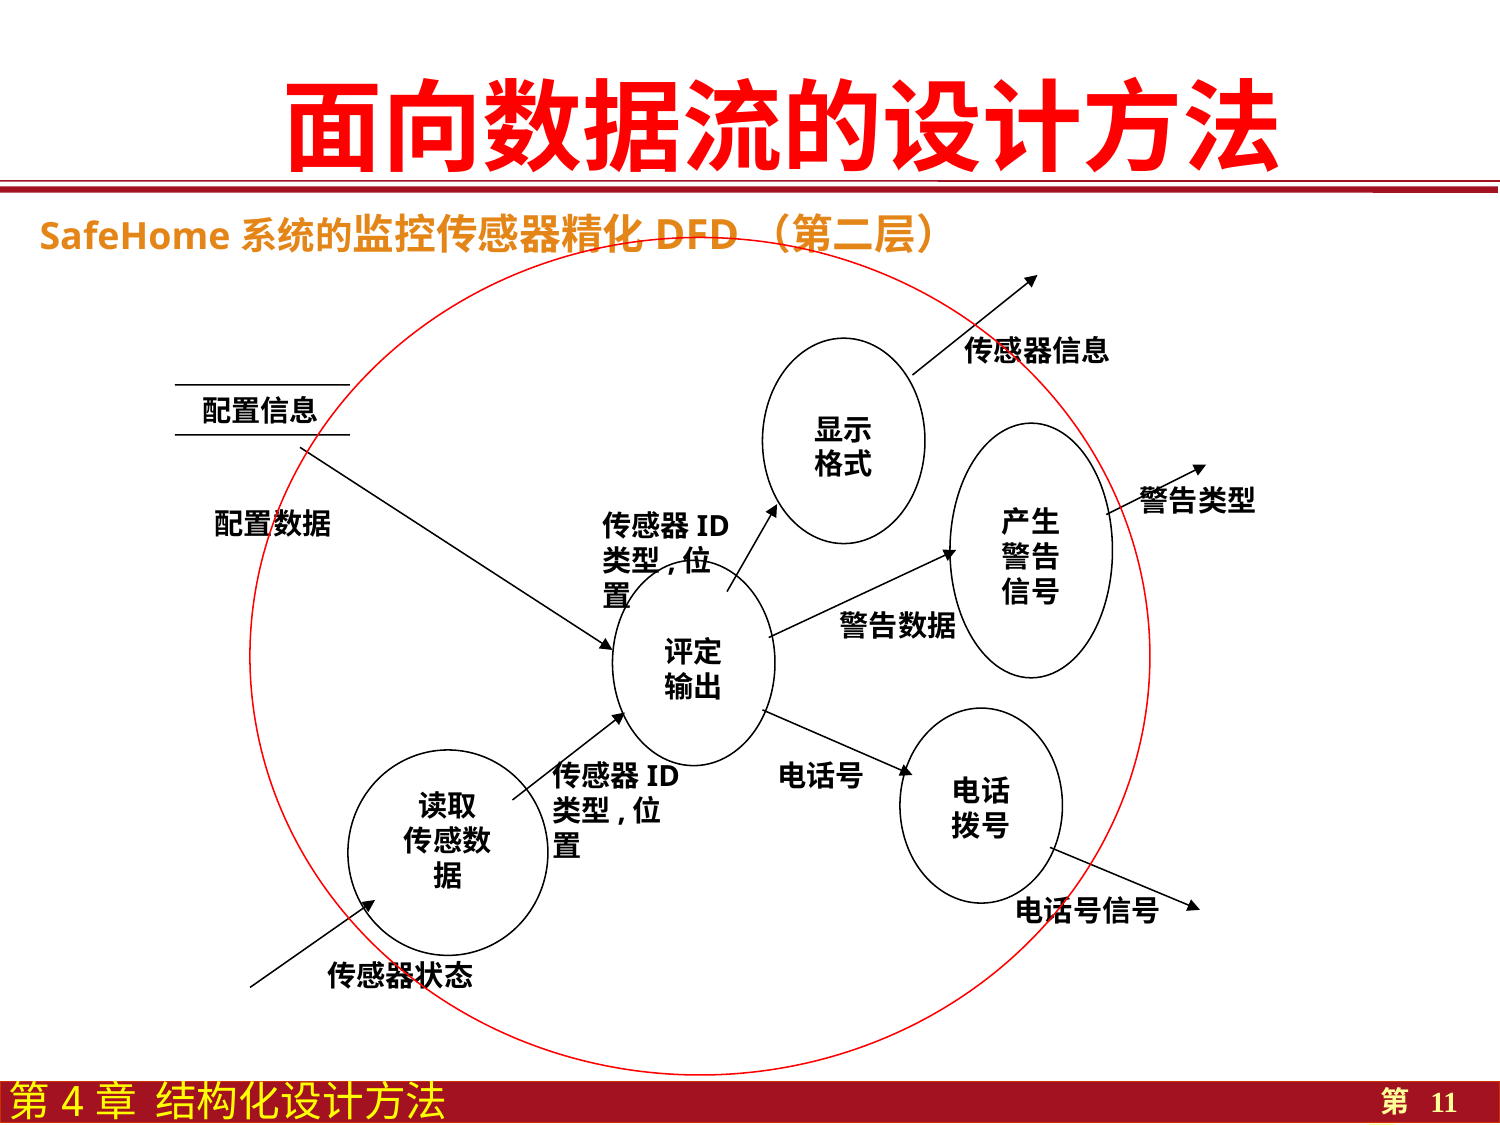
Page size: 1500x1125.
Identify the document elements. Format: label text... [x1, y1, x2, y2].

text_box SafeHome系统的监控传感器精化DFD（第二层） [24, 200, 975, 266]
text_box 传感器信息 [977, 324, 1150, 376]
text_box 配置数据 [199, 497, 283, 548]
text_box [249, 237, 1150, 1075]
text_box [1079, 875, 1135, 884]
text_box 面向数据流的设计方法 [64, 99, 1500, 166]
text_box 电话号信号 [1036, 884, 1200, 936]
text_box 警告类型 [1124, 474, 1275, 526]
text_box 传感器状态 [312, 949, 442, 1001]
text_box [976, 274, 1038, 325]
text_box 配置信息 [187, 385, 338, 434]
text_box [1121, 464, 1207, 508]
text_box [1119, 875, 1150, 884]
